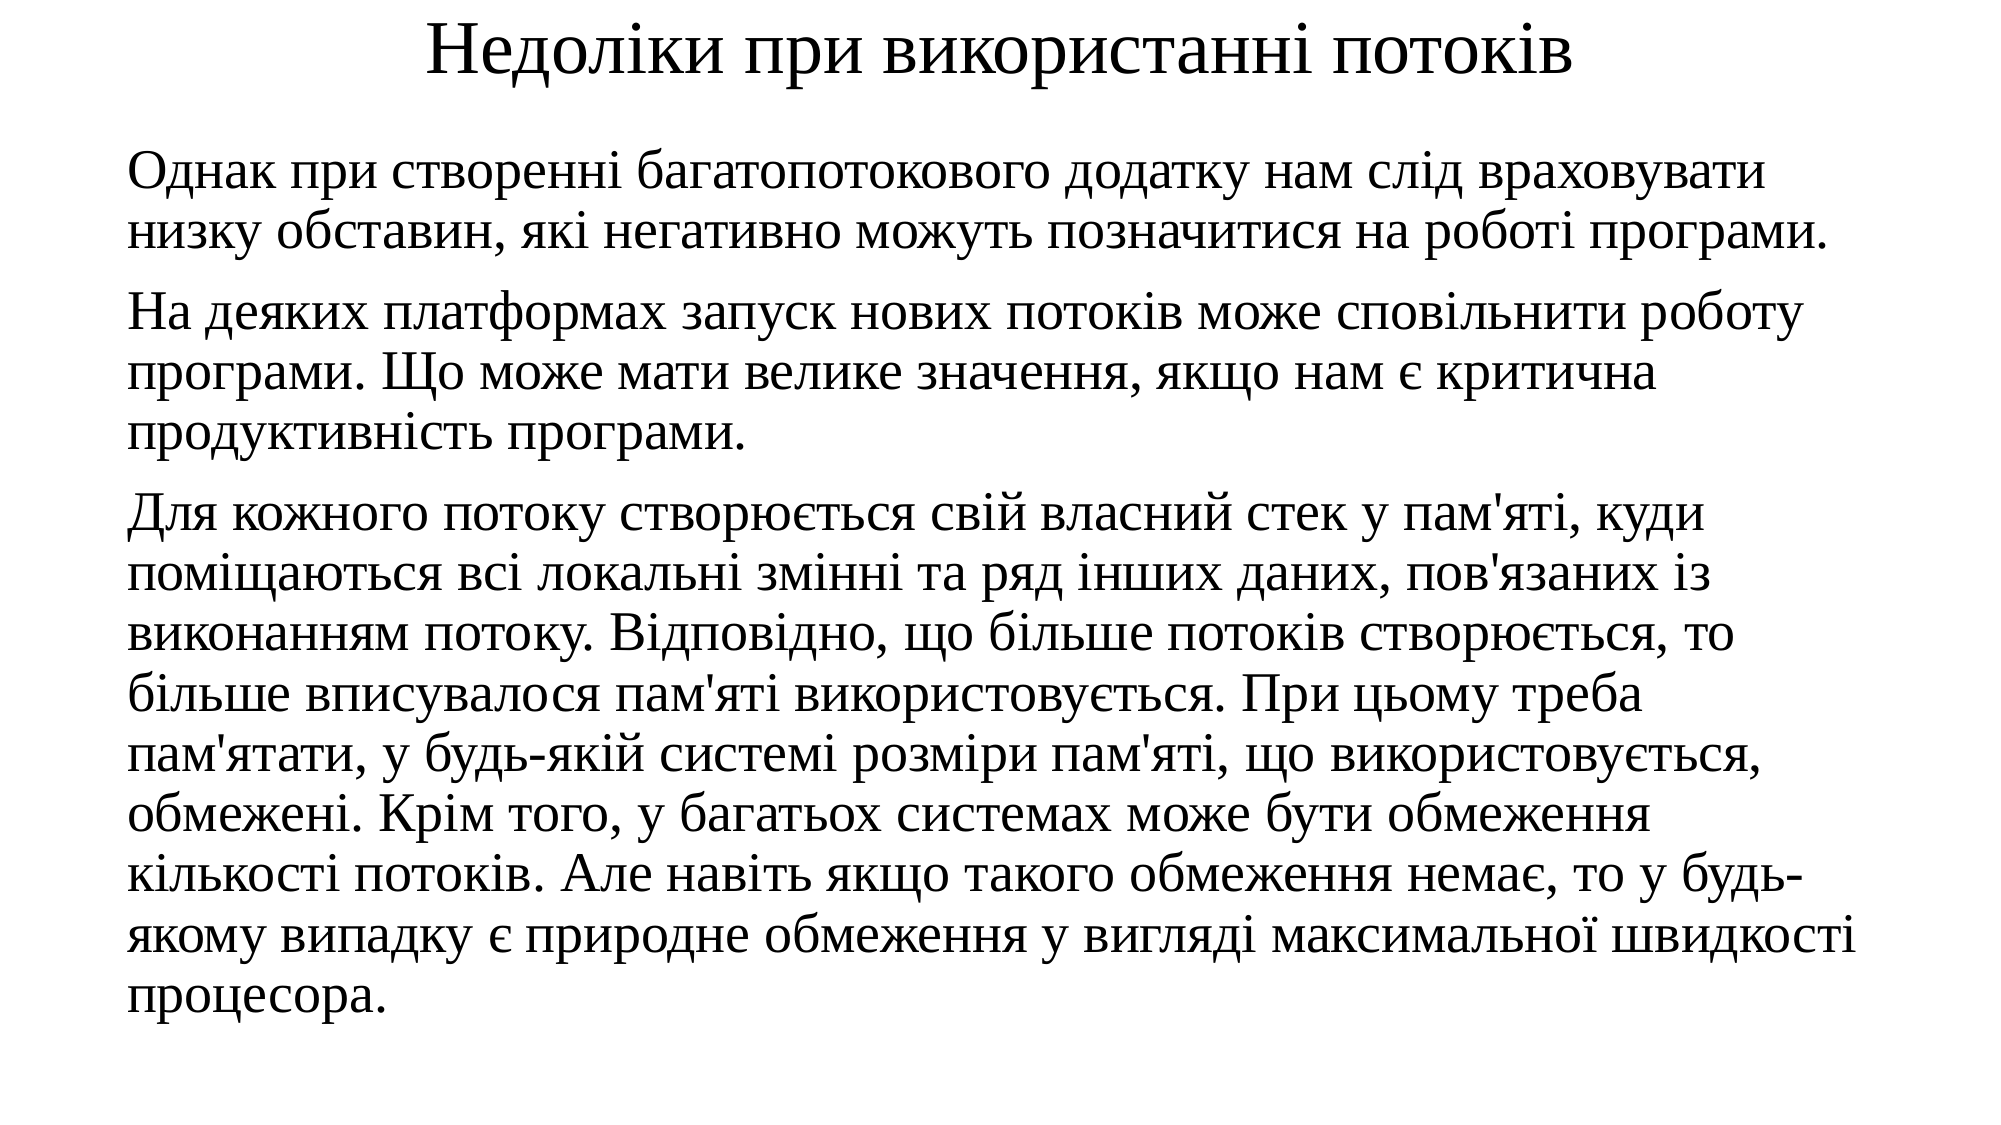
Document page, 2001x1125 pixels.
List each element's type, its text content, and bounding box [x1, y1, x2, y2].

list Однак при створенні багатопотокового додатку нам слід враховувати низку обставин, які негативно можуть позначитися на роботі програми. На деяких платформах запуск нових потоків може сповільнити роботу програми. Що може мати велике значення, якщо нам є критична продуктивність програми. Для кожного потоку створюється свій власний стек у пам'яті, куди поміщаються всі локальні змінні та ряд інших даних, пов'язаних із виконанням потоку. Відповідно, що більше потоків створюється, то більше вписувалося пам'яті використовується. При цьому треба пам'ятати, у будь-якій системі розміри пам'яті, що використовується, обмежені. Крім того, у багатьох системах може бути обмеження кількості потоків. Але навіть якщо такого обмеження немає, то у будь-якому випадку є природне обмеження у вигляді максимальної швидкості процесора. [112, 132, 1888, 1049]
title Недоліки при використанні потоків [0, 0, 2000, 98]
